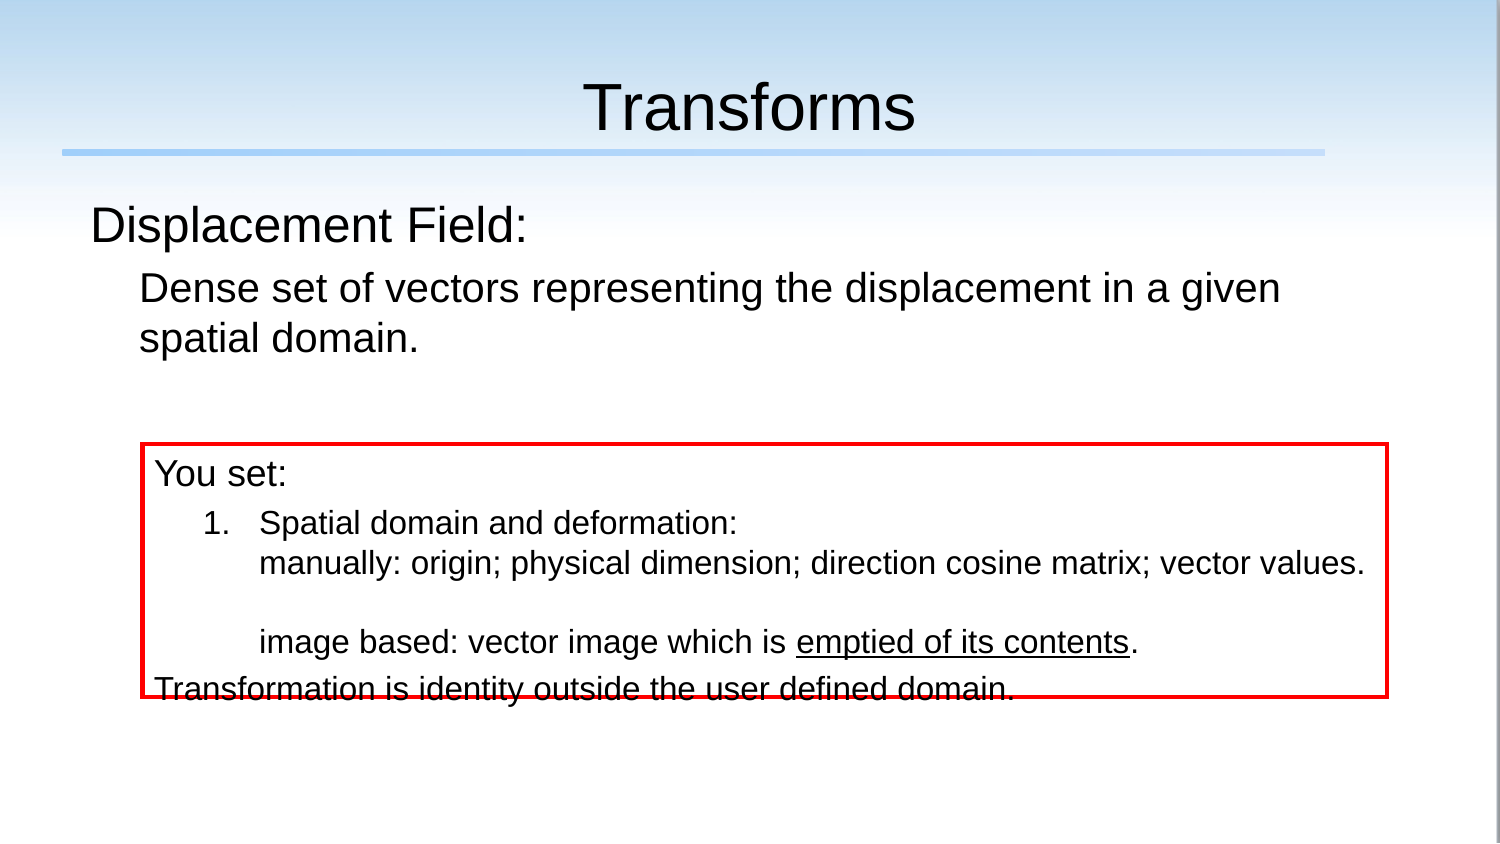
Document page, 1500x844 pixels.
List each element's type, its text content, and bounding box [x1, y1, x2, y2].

title Transforms [75, 33, 1425, 175]
list Displacement Field: Dense set of vectors representing the displacement in a given spatial domain. [75, 185, 1425, 345]
text_box You set: Spatial domain and deformation: manually: origin; physical dimension; direction cosine matrix; vector values. image based: vector image which is emptied of its contents. Transformation is identity outside the user defined domain. [142, 443, 1388, 697]
picture [0, 0, 1500, 843]
